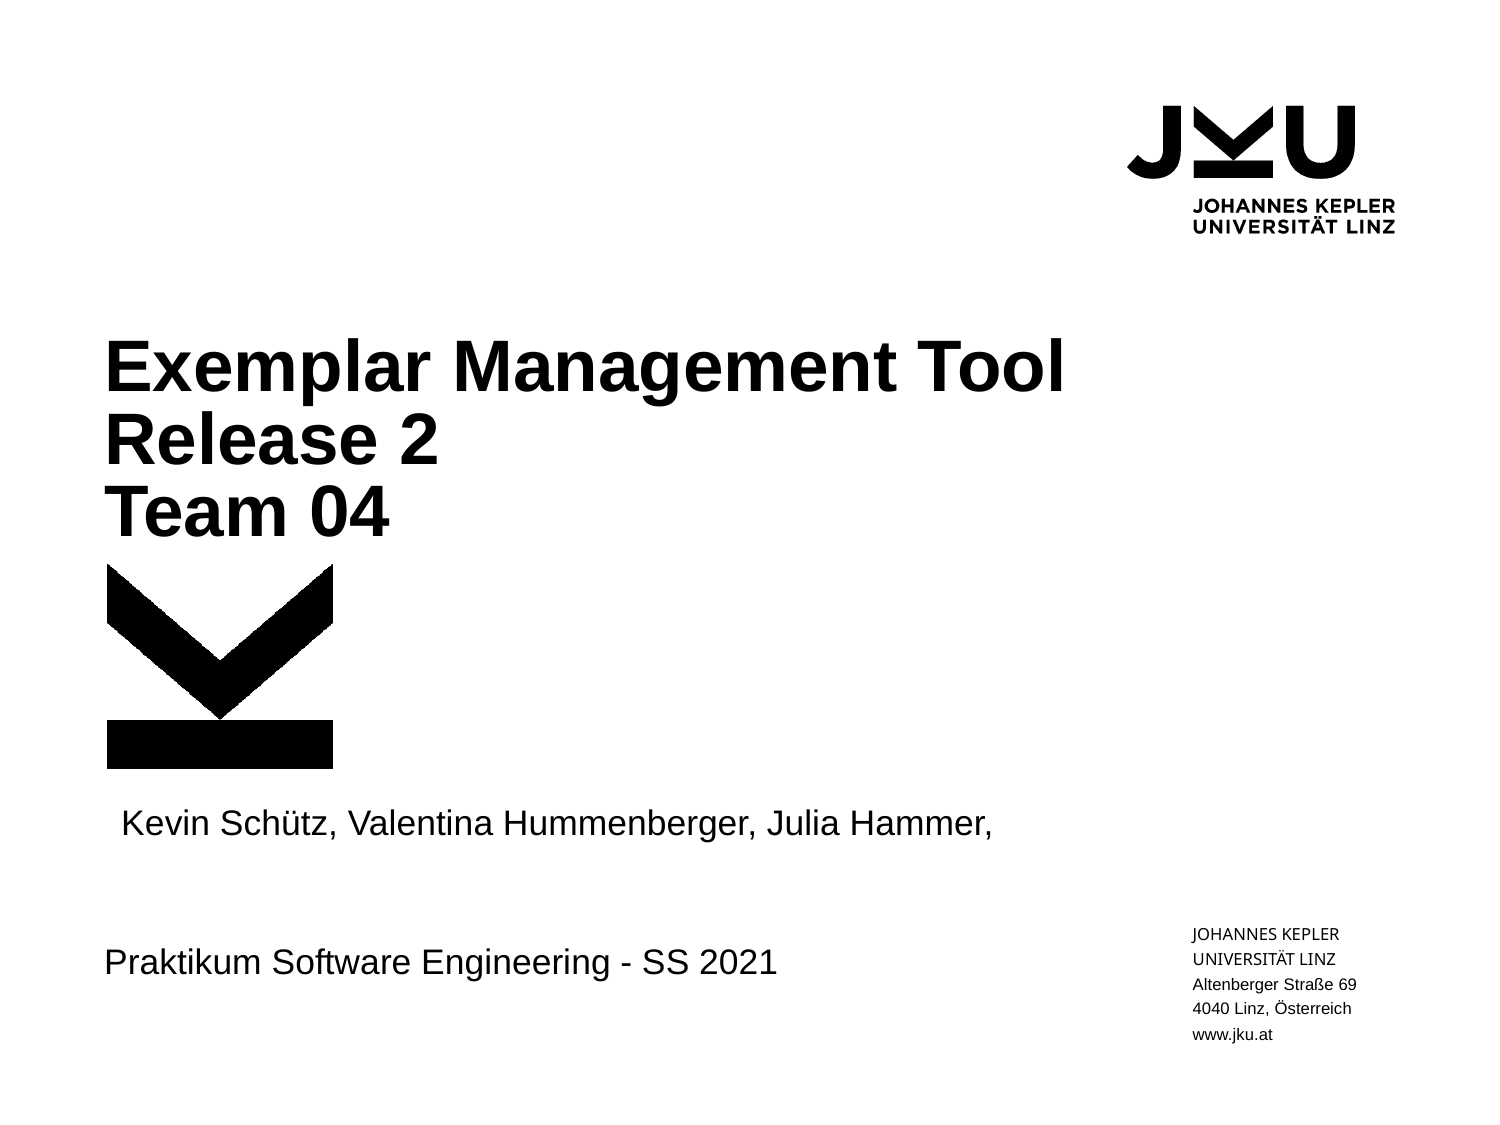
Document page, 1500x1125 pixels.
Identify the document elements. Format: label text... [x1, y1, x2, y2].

picture [1087, 66, 1435, 273]
title Exemplar Management Tool Release 2 Team 04 [89, 193, 1129, 559]
picture [73, 543, 358, 790]
subtitle Kevin Schütz, Valentina Hummenberger, Julia Hammer, [106, 790, 1146, 930]
subtitle Praktikum Software Engineering - SS 2021 [89, 929, 1129, 1069]
